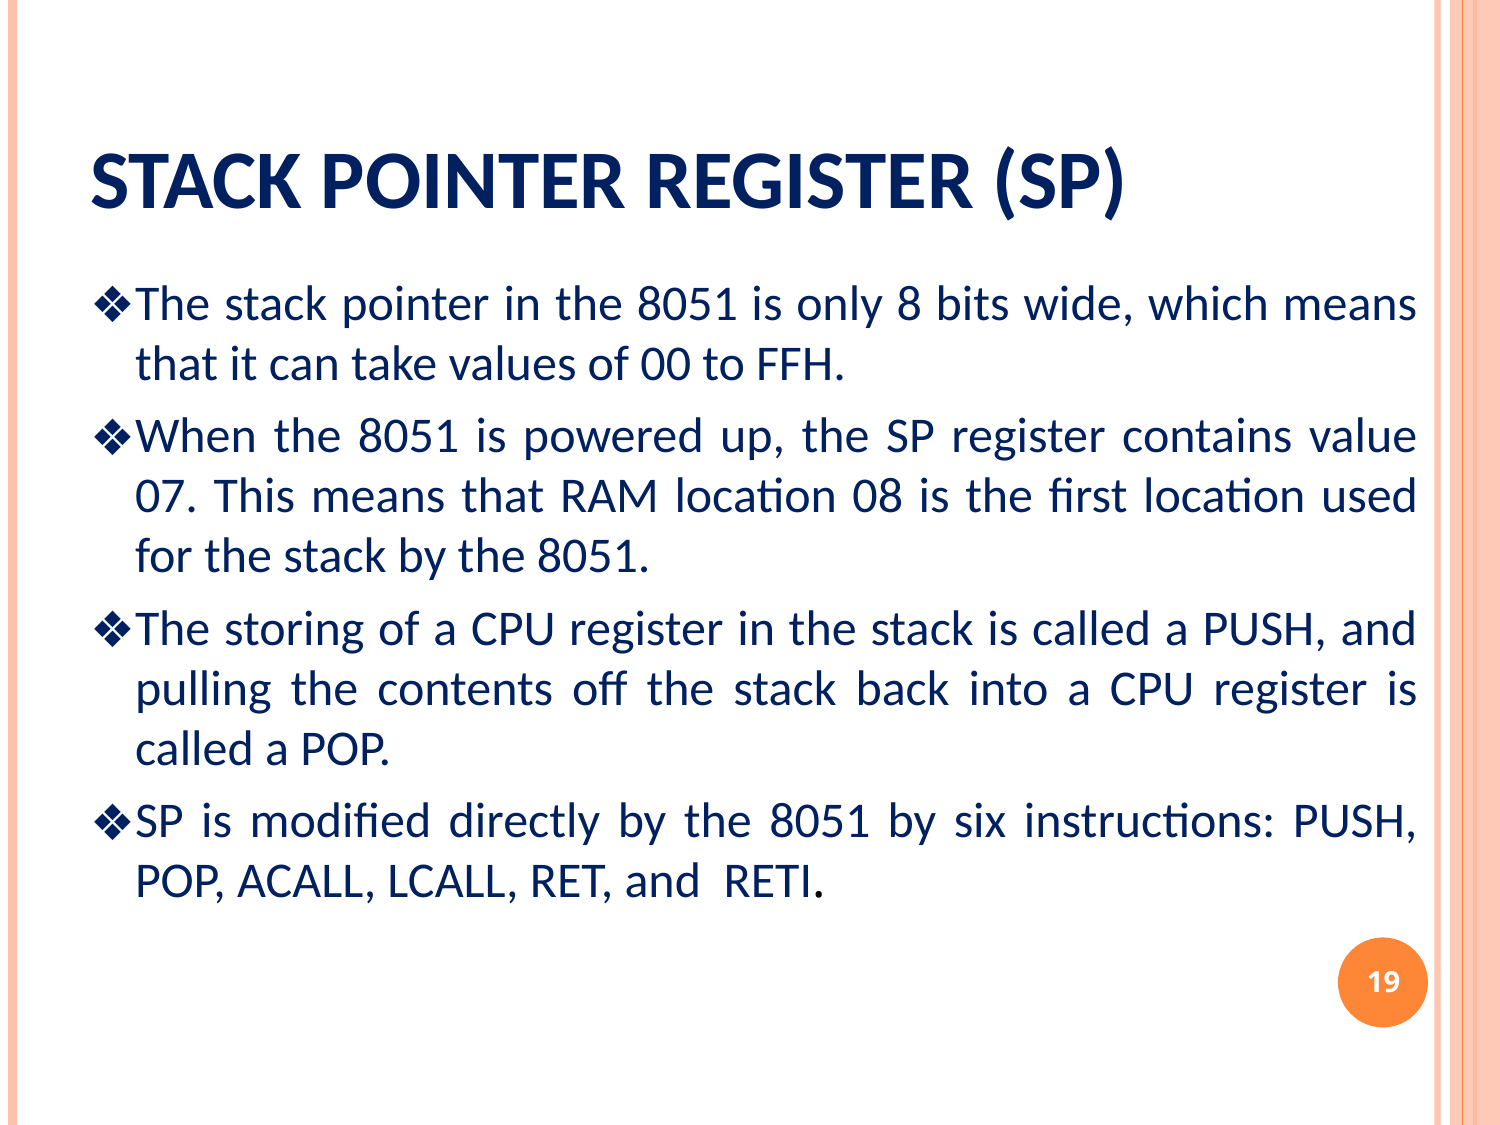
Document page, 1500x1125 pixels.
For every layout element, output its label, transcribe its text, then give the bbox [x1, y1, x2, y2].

slide_number ‹#› [1333, 940, 1434, 1027]
list The stack pointer in the 8051 is only 8 bits wide, which means that it can take values of 00 to FFH. When the 8051 is powered up, the SP register contains value 07. This means that RAM location 08 is the first location used for the stack by the 8051. The storing of a CPU register in the stack is called a PUSH, and pulling the contents off the stack back into a CPU register is called a POP. SP is modified directly by the 8051 by six instructions: PUSH, POP, ACALL, LCALL, RET, and RETI. [75, 262, 1434, 1062]
title Stack Pointer Register (SP) [75, 45, 1300, 233]
